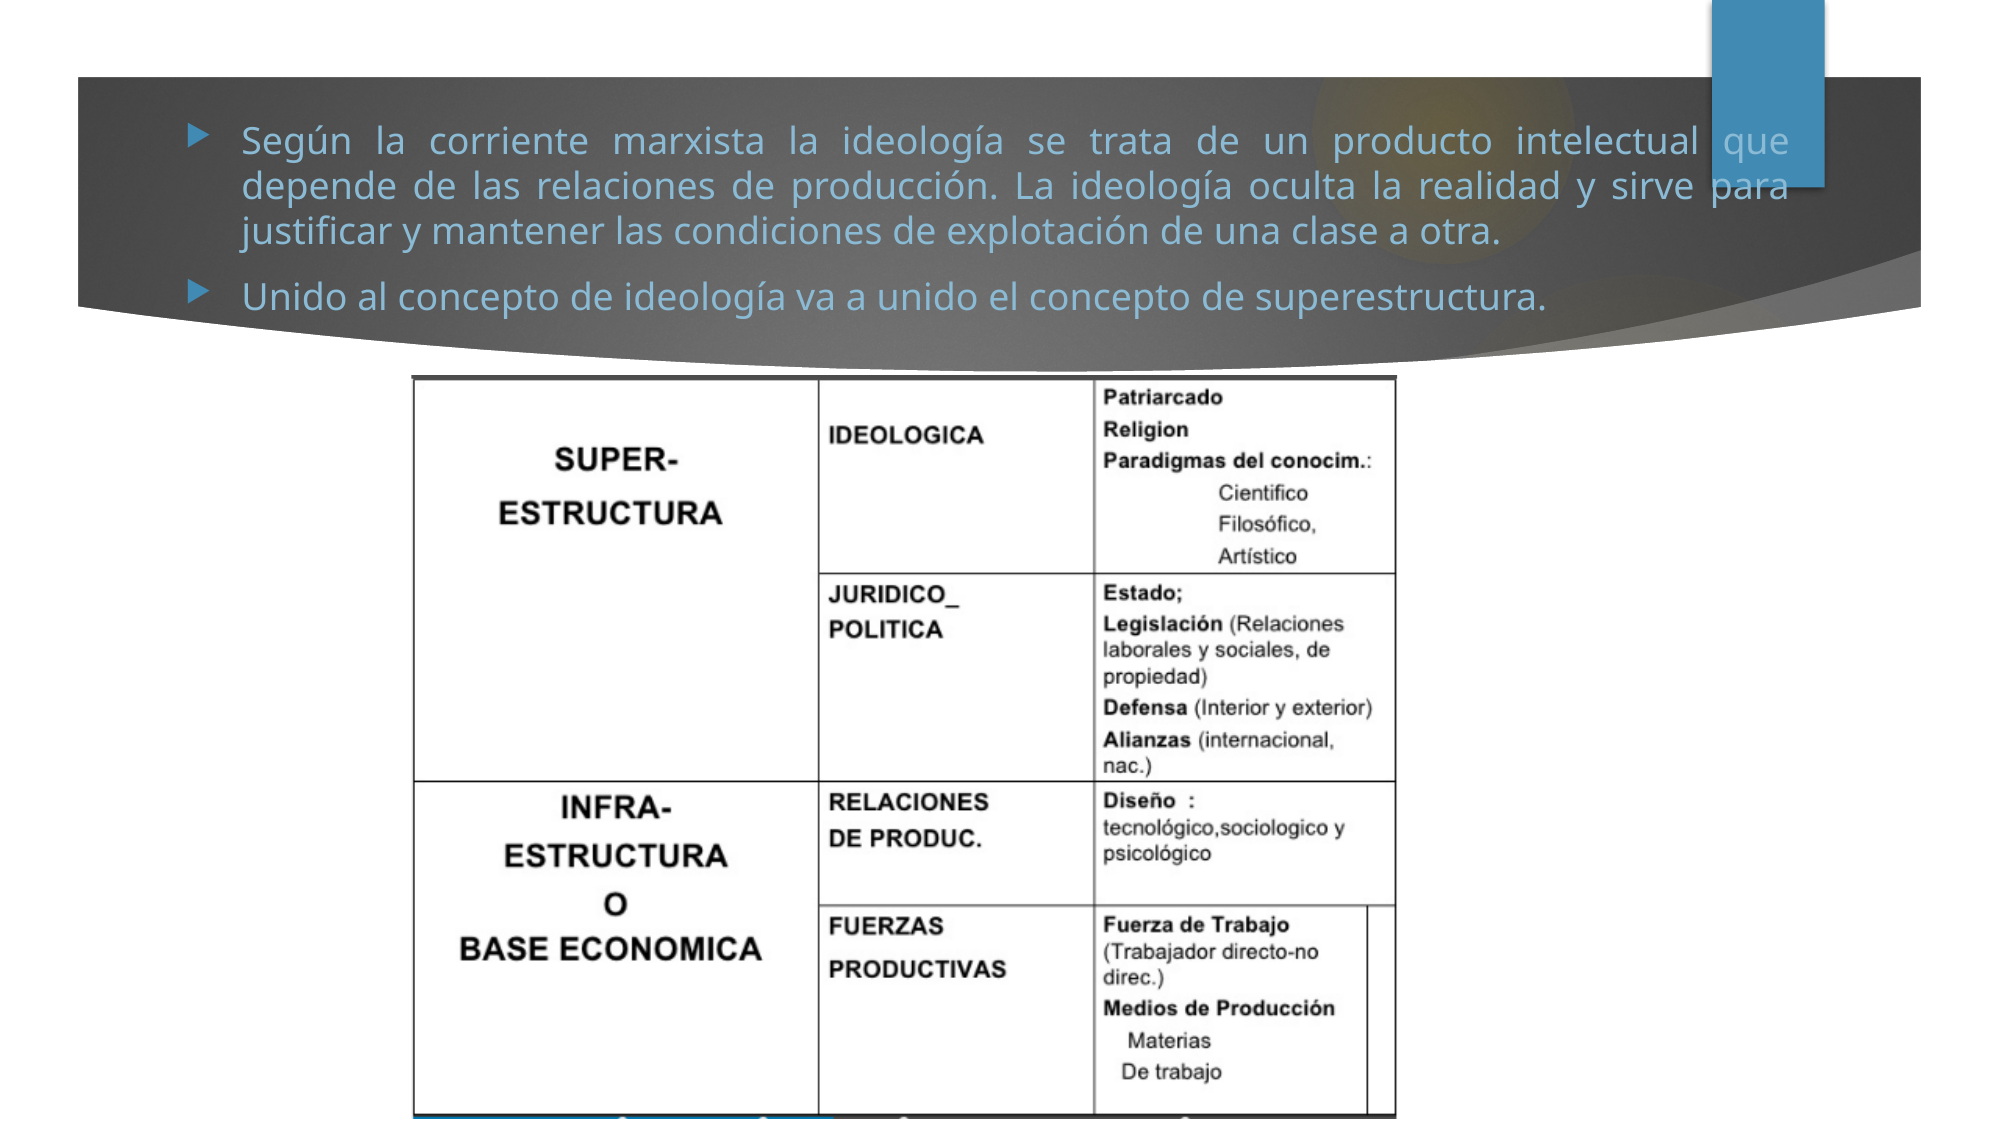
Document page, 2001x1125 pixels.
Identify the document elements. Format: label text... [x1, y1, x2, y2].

picture [411, 374, 1398, 1119]
list Según la corriente marxista la ideología se trata de un producto intelectual que depende de las relaciones de producción. La ideología oculta la realidad y sirve para justificar y mantener las condiciones de explotación de una clase a otra. Unido al concepto de ideología va a unido el concepto de superestructura. [170, 109, 1807, 491]
